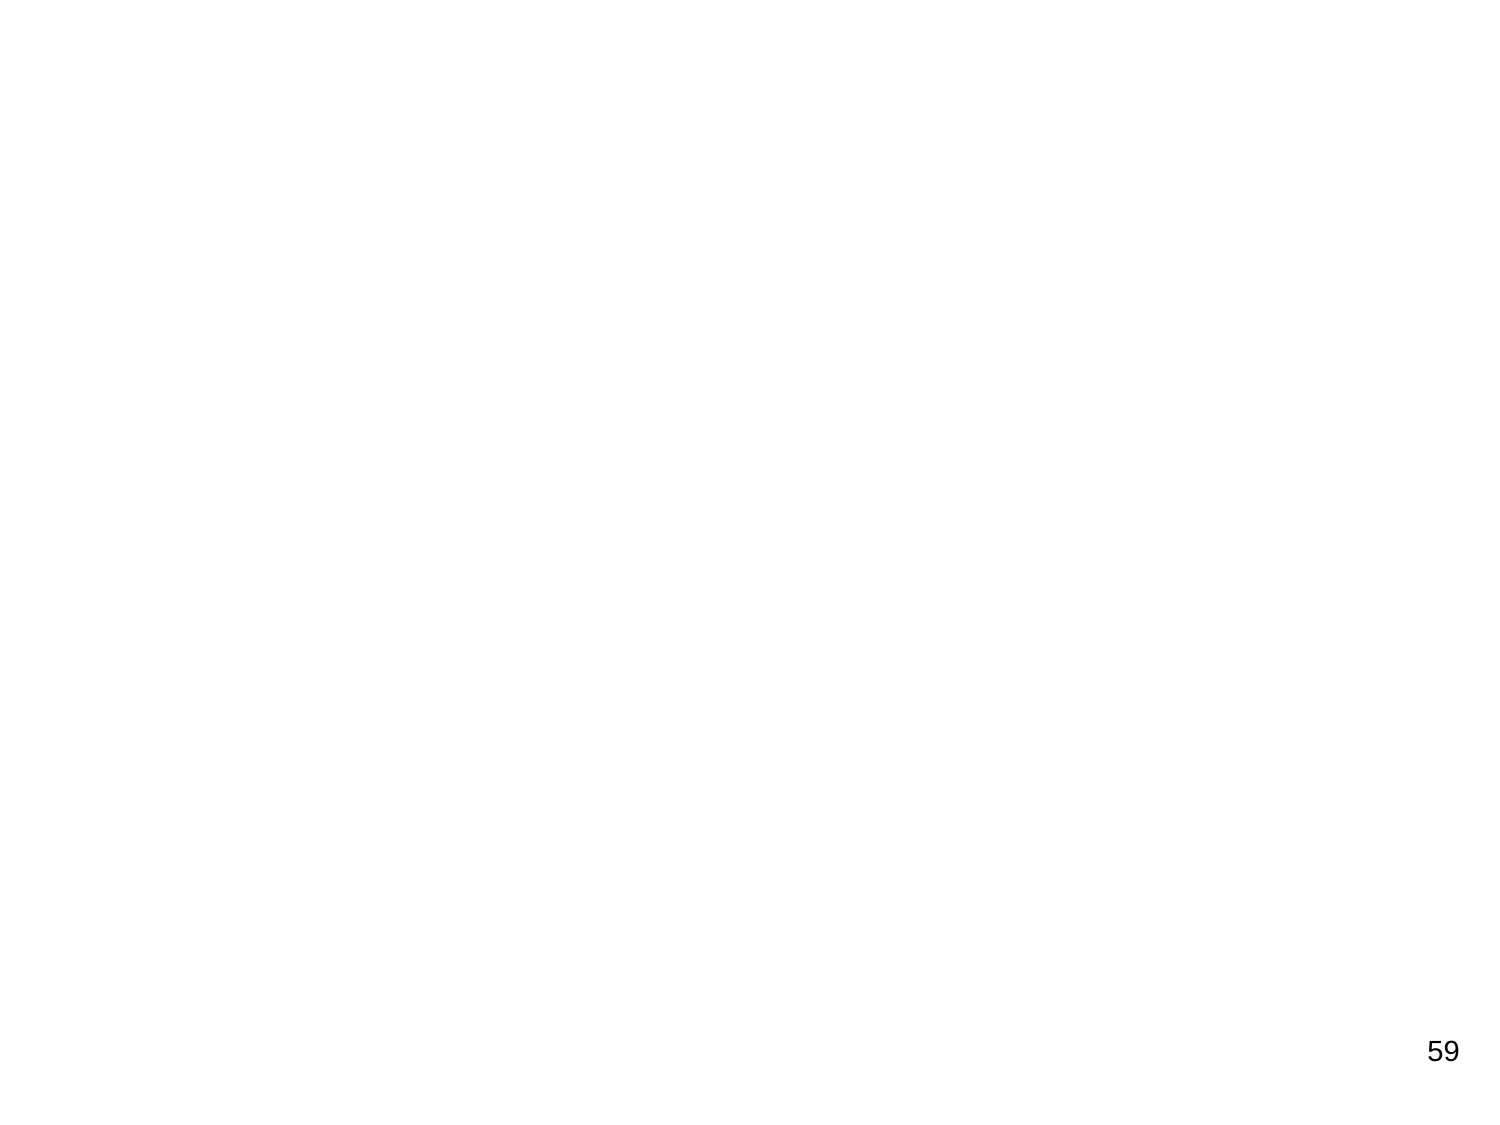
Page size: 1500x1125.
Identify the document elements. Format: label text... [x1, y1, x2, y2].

slide_number 59 [1124, 1024, 1476, 1104]
